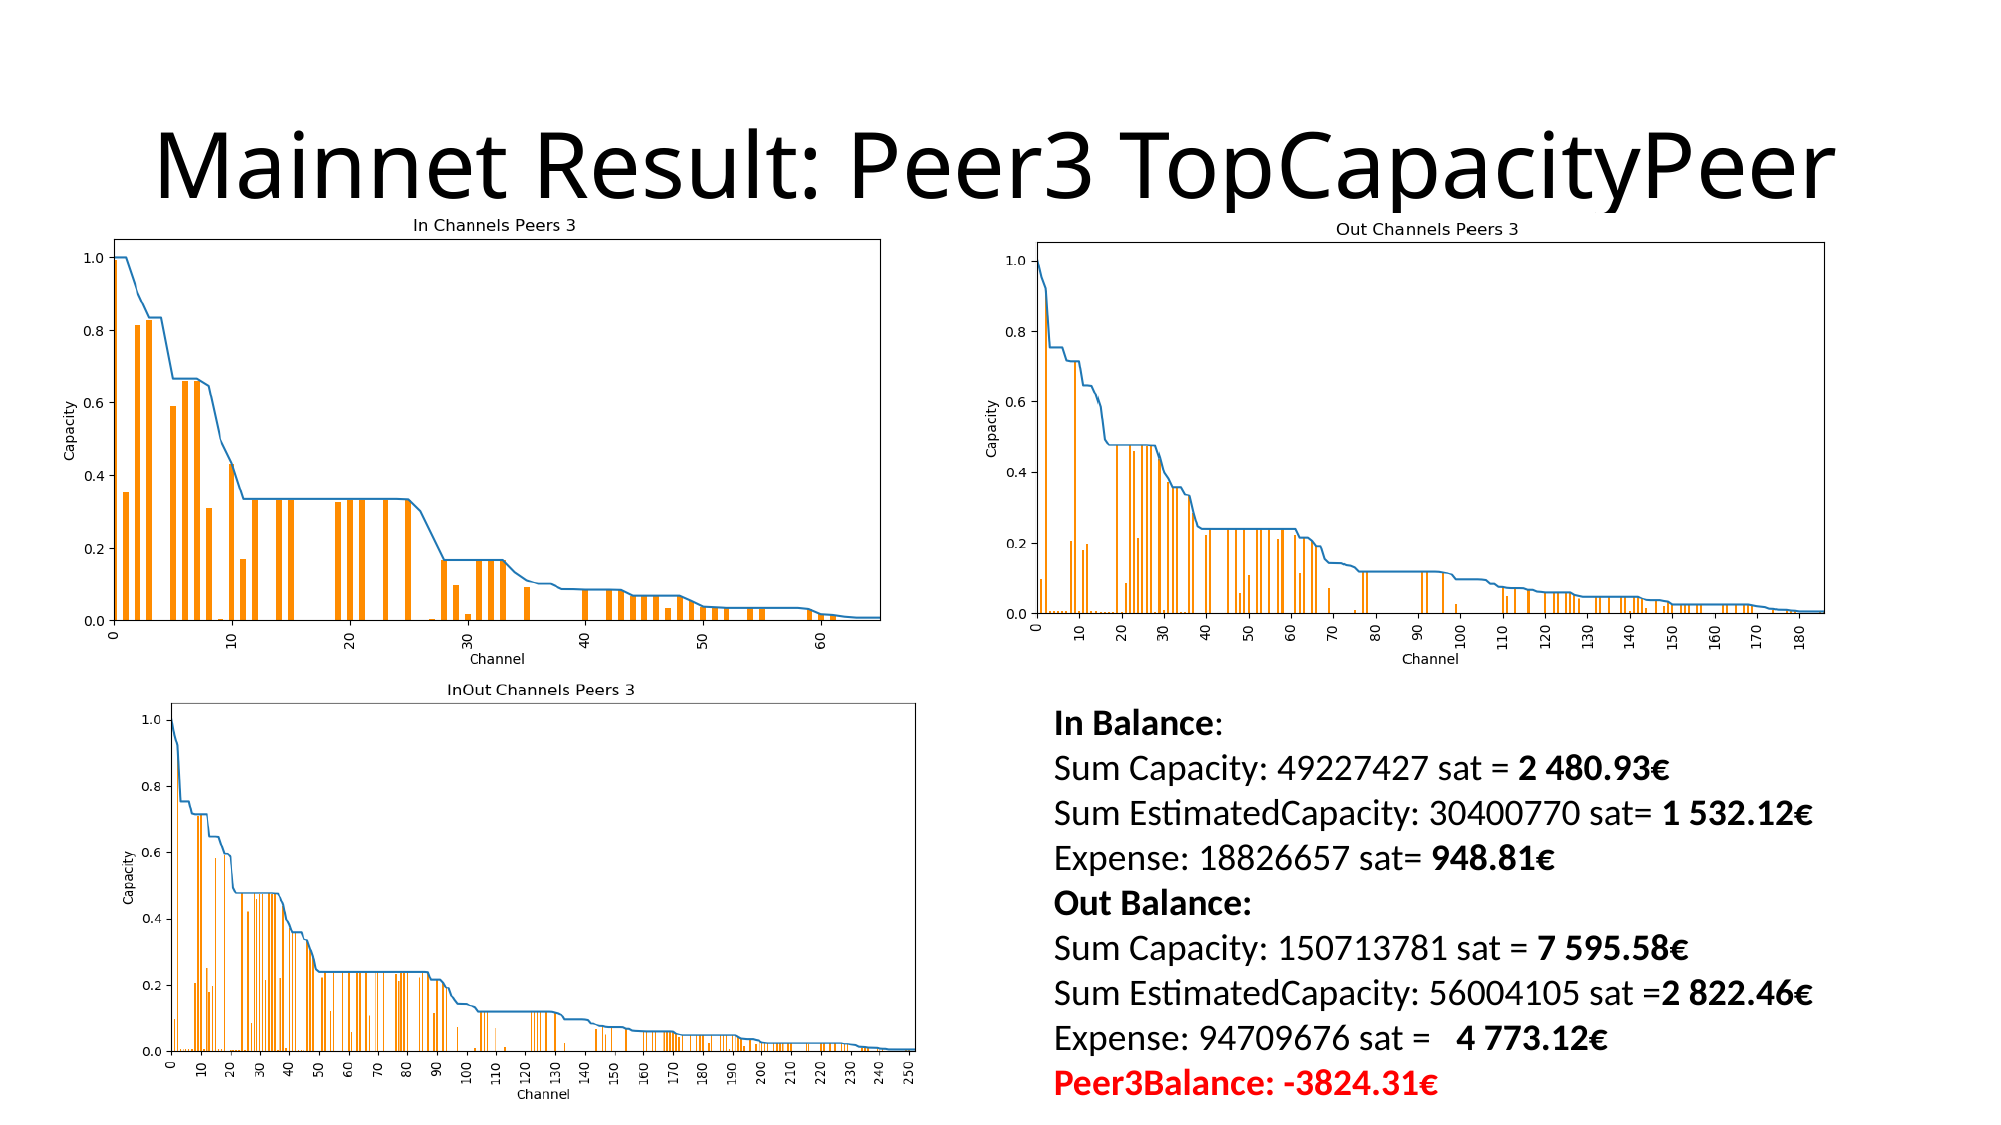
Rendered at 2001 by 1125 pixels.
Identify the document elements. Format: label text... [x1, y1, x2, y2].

text_box In Balance: Sum Capacity: 49227427 sat = 2 480.93€ Sum EstimatedCapacity: 30400770 sat= 1 532.12€ Expense: 18826657 sat= 948.81€ Out Balance: Sum Capacity: 150713781 sat = 7 595.58€ Sum EstimatedCapacity: 56004105 sat =2 822.46€ Expense: 94709676 sat = 4 773.12€ Peer3Balance: -3824.31€ [1038, 691, 1898, 1111]
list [53, 209, 892, 676]
picture [975, 213, 1838, 676]
title Mainnet Result: Peer3 TopCapacityPeer [137, 59, 1863, 278]
picture [112, 675, 927, 1110]
